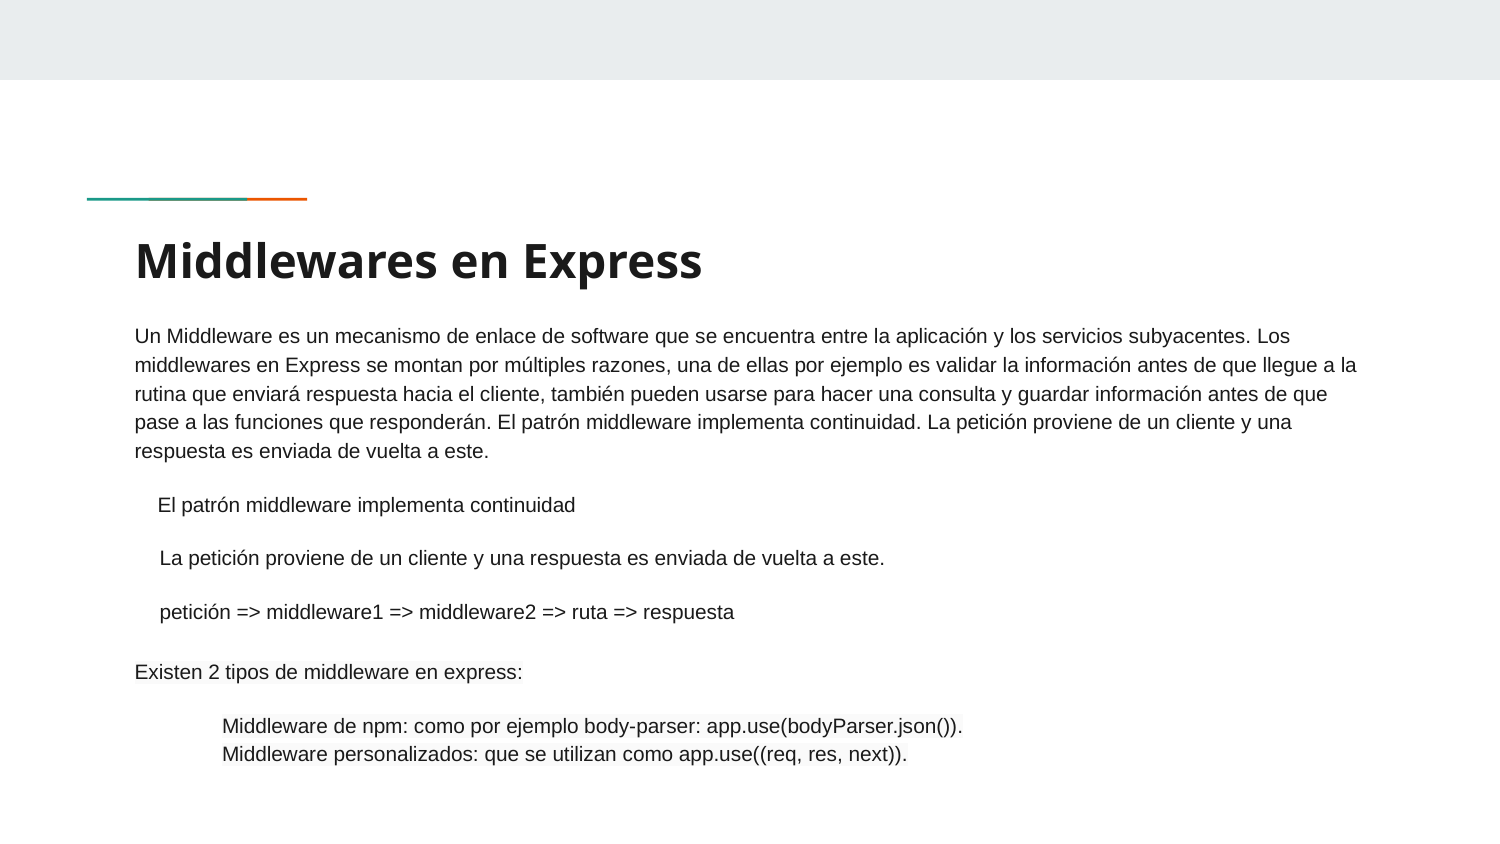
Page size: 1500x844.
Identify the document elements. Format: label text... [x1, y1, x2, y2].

list Un Middleware es un mecanismo de enlace de software que se encuentra entre la aplicación y los servicios subyacentes. Los middlewares en Express se montan por múltiples razones, una de ellas por ejemplo es validar la información antes de que llegue a la rutina que enviará respuesta hacia el cliente, también pueden usarse para hacer una consulta y guardar información antes de que pase a las funciones que responderán. El patrón middleware implementa continuidad. La petición proviene de un cliente y una respuesta es enviada de vuelta a este. El patrón middleware implementa continuidad La petición proviene de un cliente y una respuesta es enviada de vuelta a este. petición => middleware1 => middleware2 => ruta => respuesta Existen 2 tipos de middleware en express: Middleware de npm: como por ejemplo body-parser: app.use(bodyParser.json()). Middleware personalizados: que se utilizan como app.use((req, res, next)). [119, 304, 1381, 784]
title Middlewares en Express [119, 216, 1381, 304]
